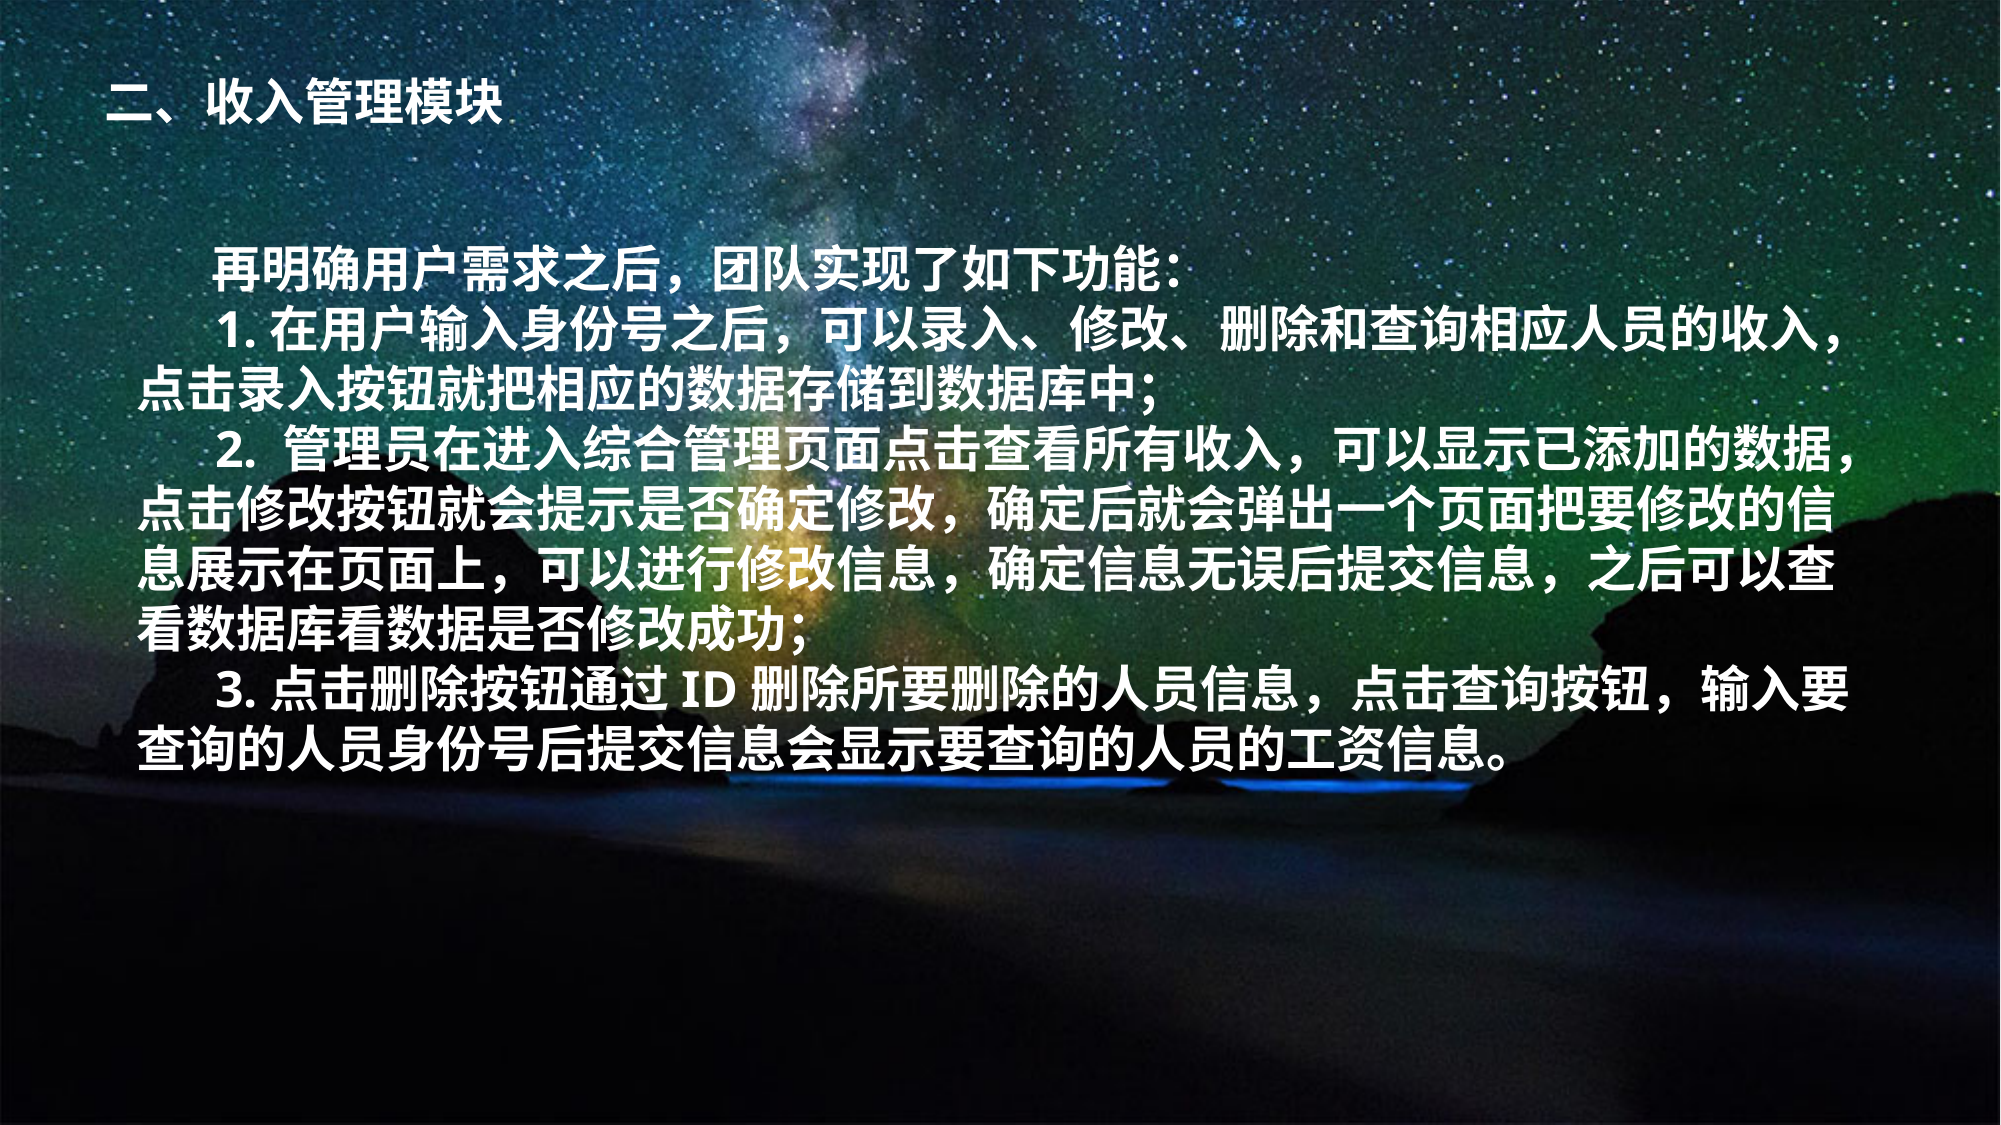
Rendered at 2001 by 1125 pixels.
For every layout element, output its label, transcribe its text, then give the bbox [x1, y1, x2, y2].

text_box 二、收入管理模块 [89, 62, 598, 138]
text_box 再明确用户需求之后，团队实现了如下功能： 1.在用户输入身份号之后，可以录入、修改、删除和查询相应人员的收入，点击录入按钮就把相应的数据存储到数据库中； 2. 管理员在进入综合管理页面点击查看所有收入，可以显示已添加的数据，点击修改按钮就会提示是否确定修改，确定后就会弹出一个页面把要修改的信息展示在页面上，可以进行修改信息，确定信息无误后提交信息，之后可以查看数据库看数据是否修改成功； 3.点击删除按钮通过ID删除所要删除的人员信息，点击查询按钮，输入要查询的人员身份号后提交信息会显示要查询的人员的工资信息。 [122, 230, 1878, 786]
picture [0, 0, 2001, 1125]
